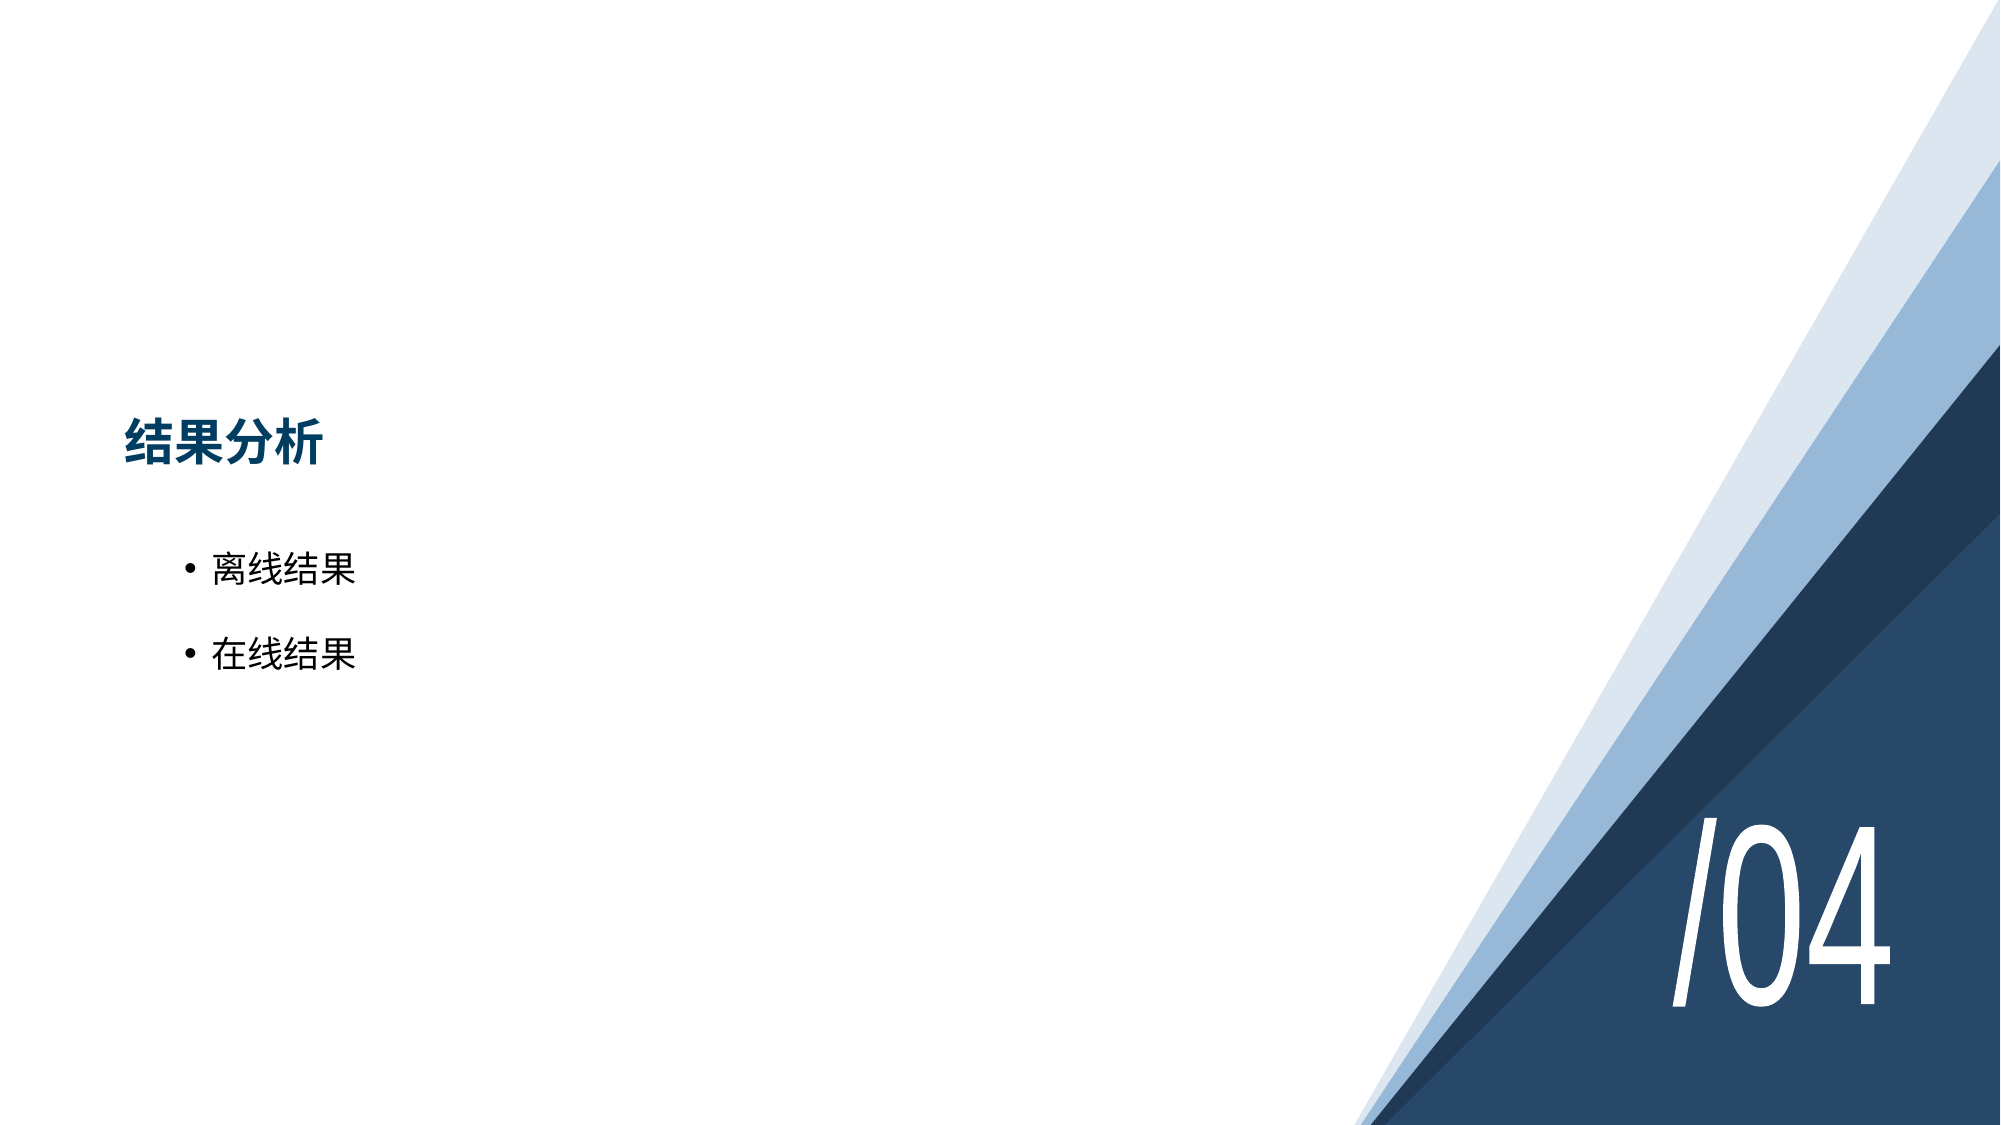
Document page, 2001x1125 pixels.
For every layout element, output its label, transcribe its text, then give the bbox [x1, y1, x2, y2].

title 结果分析 [109, 390, 854, 499]
list 离线结果 在线结果 [169, 516, 915, 684]
